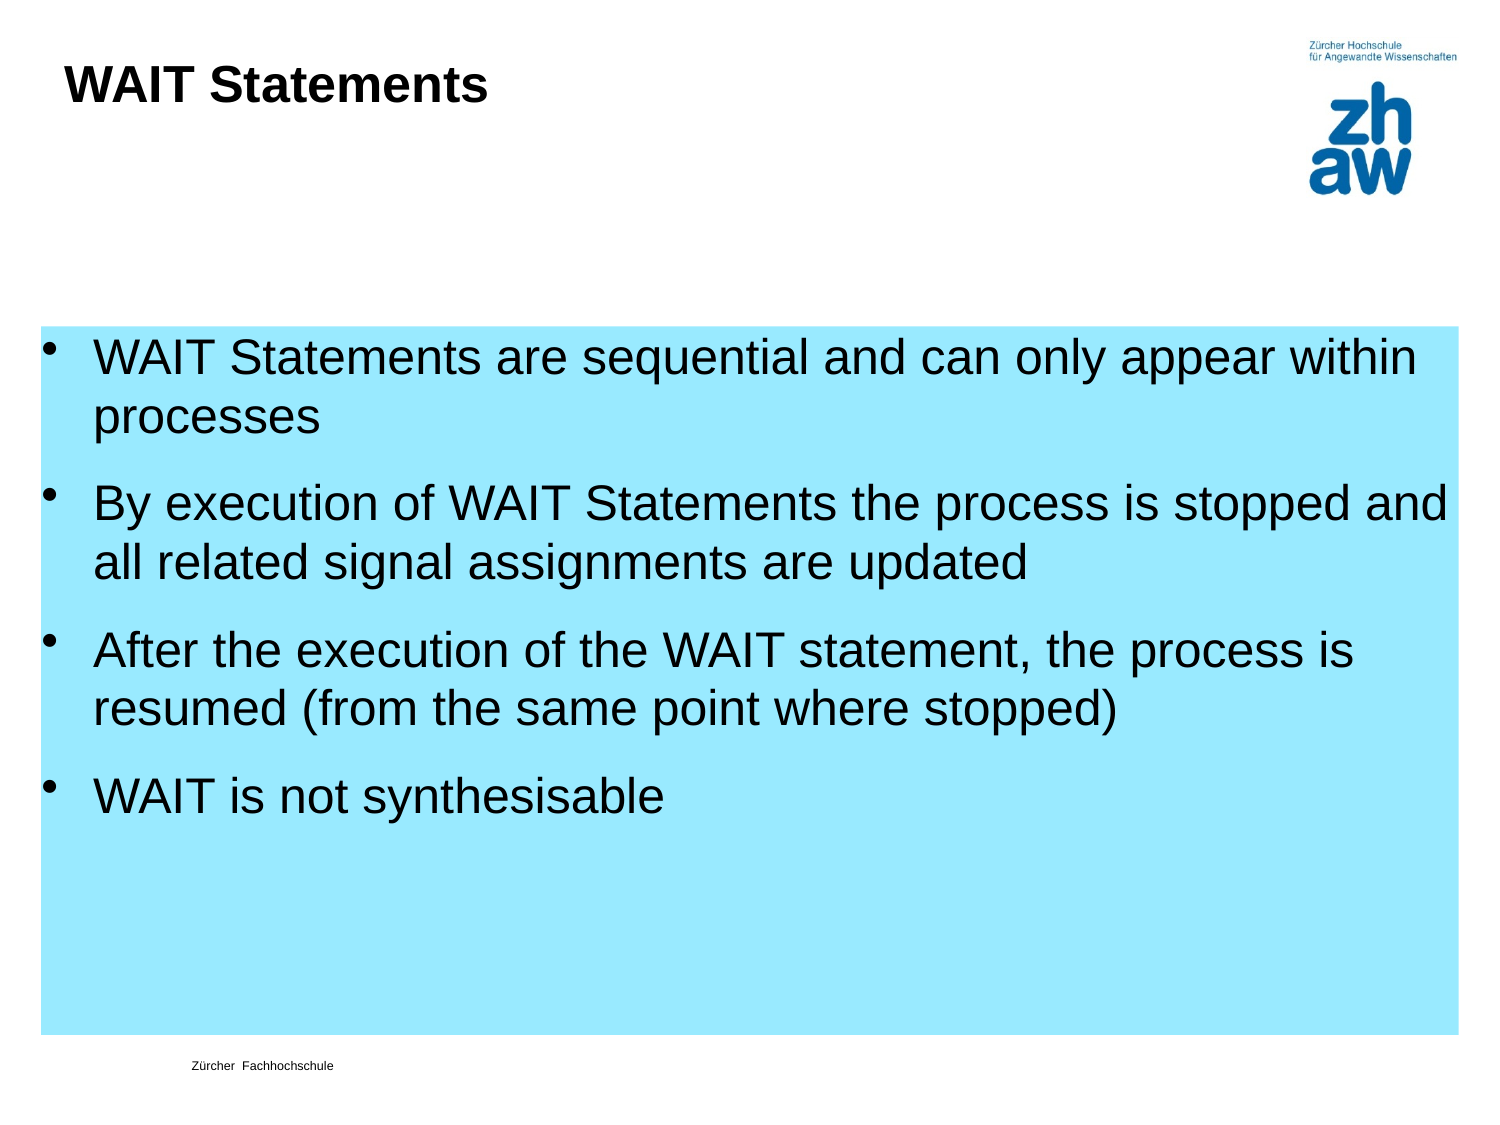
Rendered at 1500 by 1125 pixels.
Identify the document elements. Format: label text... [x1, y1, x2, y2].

picture [1306, 37, 1459, 198]
title WAIT Statements [64, 54, 1305, 173]
list WAIT Statements are sequential and can only appear within processes By execution of WAIT Statements the process is stopped and all related signal assignments are updated After the execution of the WAIT statement, the process is resumed (from the same point where stopped) WAIT is not synthesisable [41, 326, 1459, 1035]
